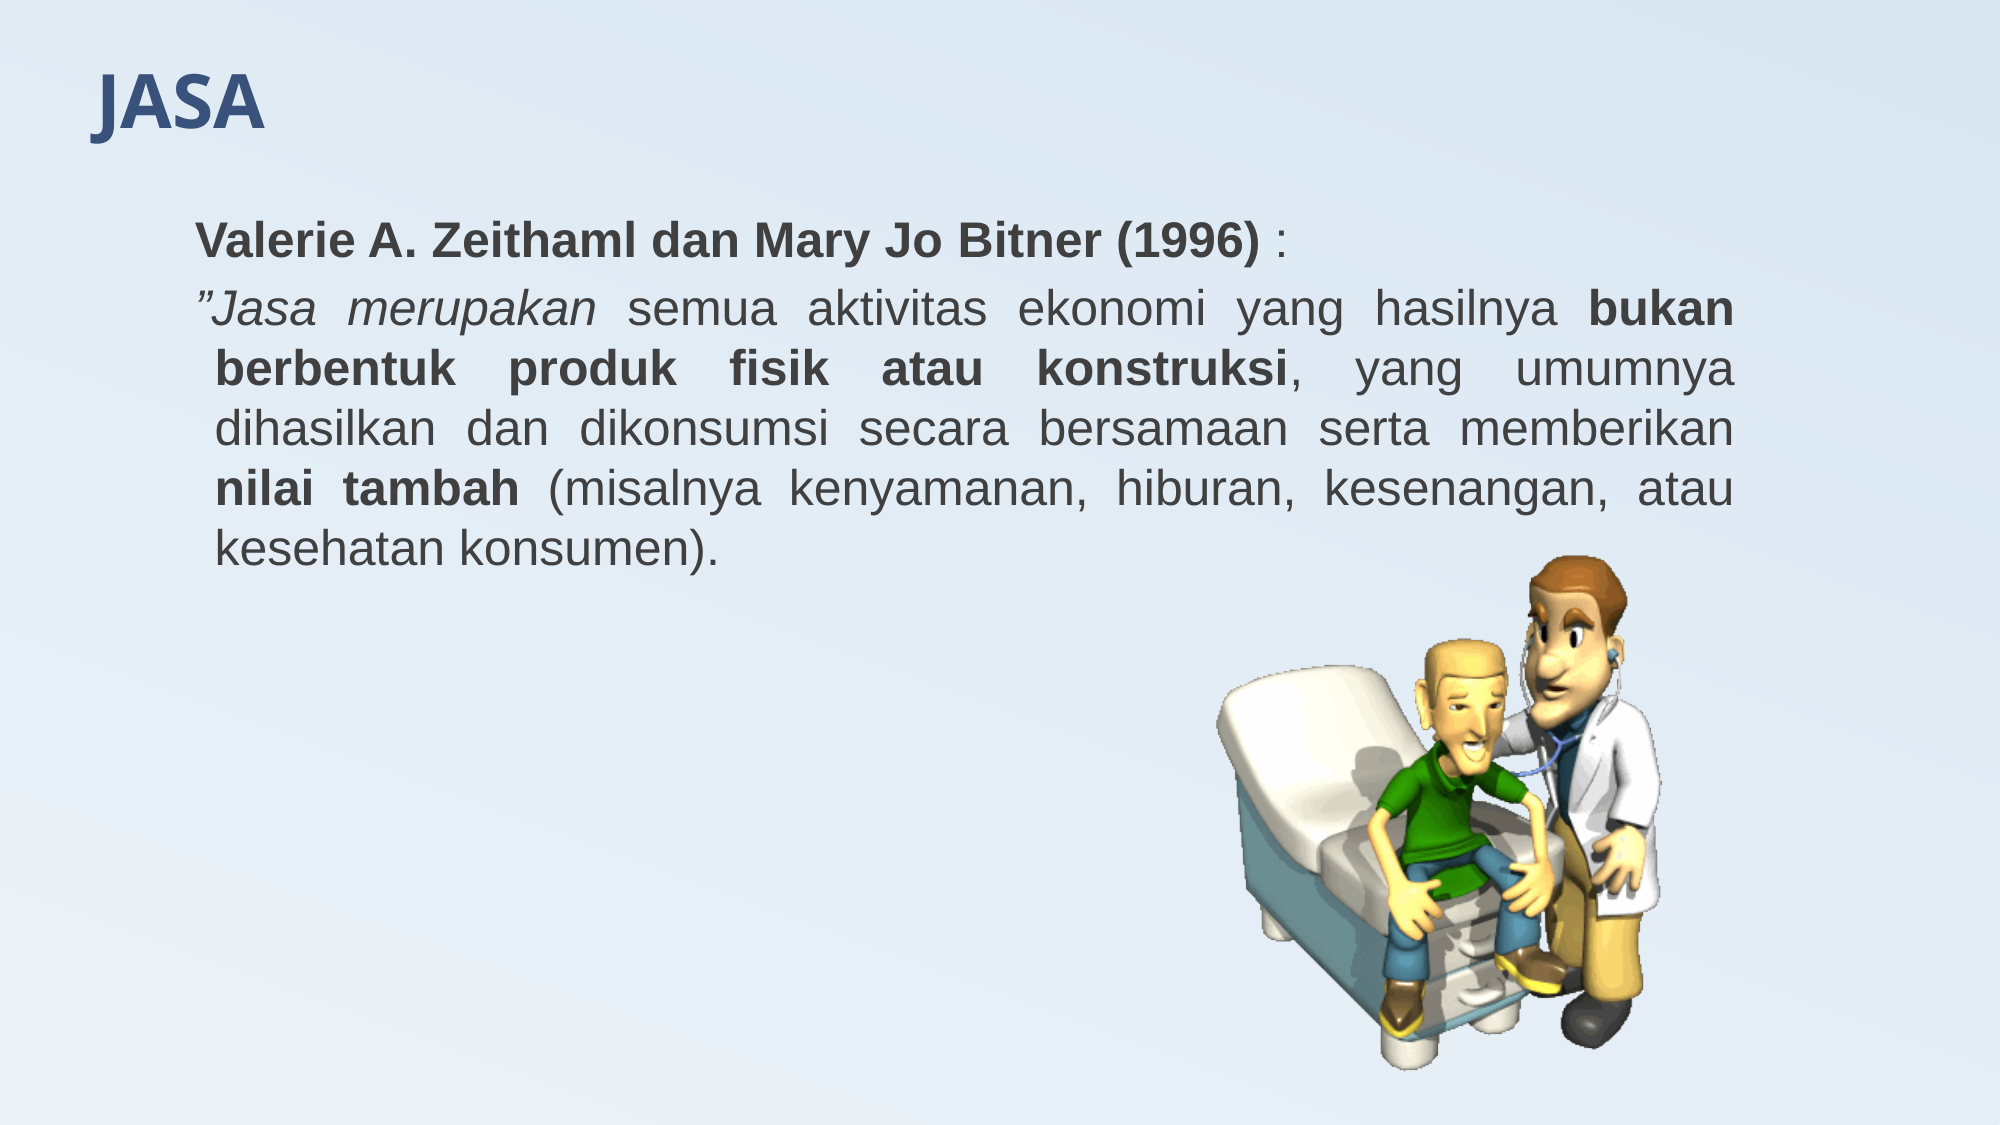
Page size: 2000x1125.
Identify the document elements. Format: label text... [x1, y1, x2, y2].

title JASA [81, 62, 1881, 150]
picture [1174, 535, 1722, 1083]
text_box Valerie A. Zeithaml dan Mary Jo Bitner (1996) : ”Jasa merupakan semua aktivitas ekonomi yang hasilnya bukan berbentuk produk fisik atau konstruksi, yang umumnya dihasilkan dan dikonsumsi secara bersamaan serta memberikan nilai tambah (misalnya kenyamanan, hiburan, kesenangan, atau kesehatan konsumen). [162, 199, 1750, 872]
